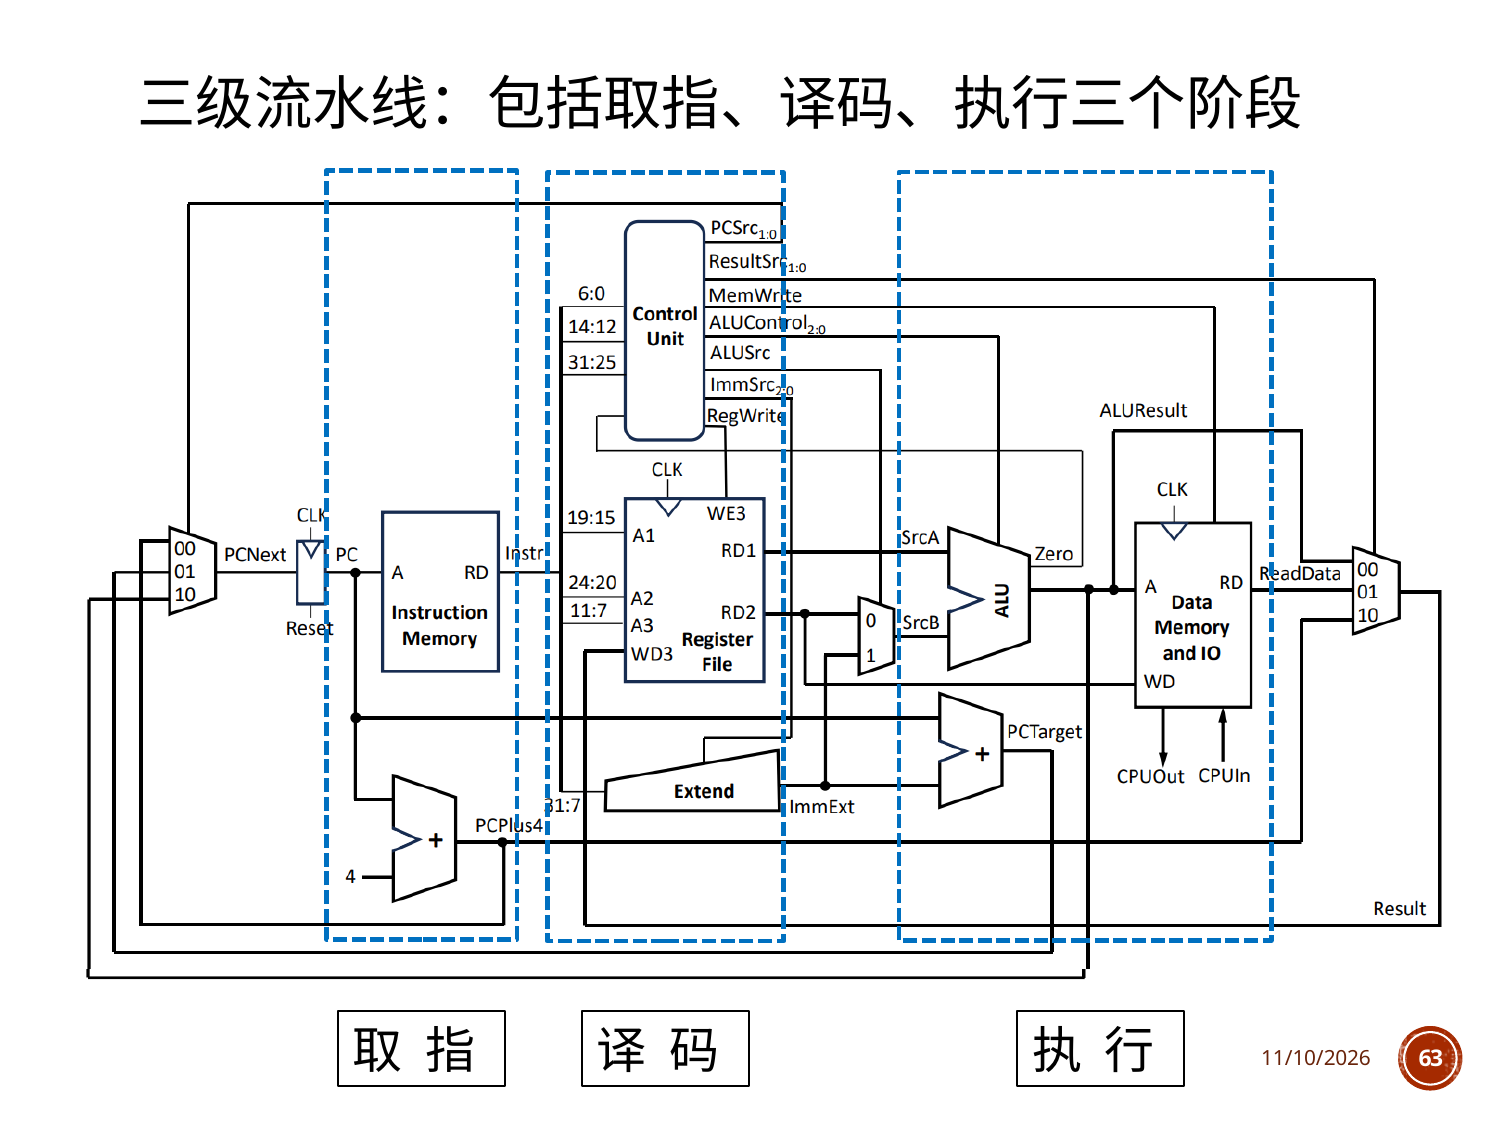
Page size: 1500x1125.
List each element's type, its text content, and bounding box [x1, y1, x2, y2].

title 三级流水线：包括取指、译码、执行三个阶段 [47, 17, 1471, 186]
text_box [84, 173, 1452, 986]
text_box 译 码 [581, 1011, 749, 1086]
slide_number 63 [1391, 1028, 1471, 1089]
text_box 执 行 [1017, 1010, 1185, 1086]
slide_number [982, 1028, 1386, 1089]
text_box 取 指 [338, 1010, 505, 1086]
